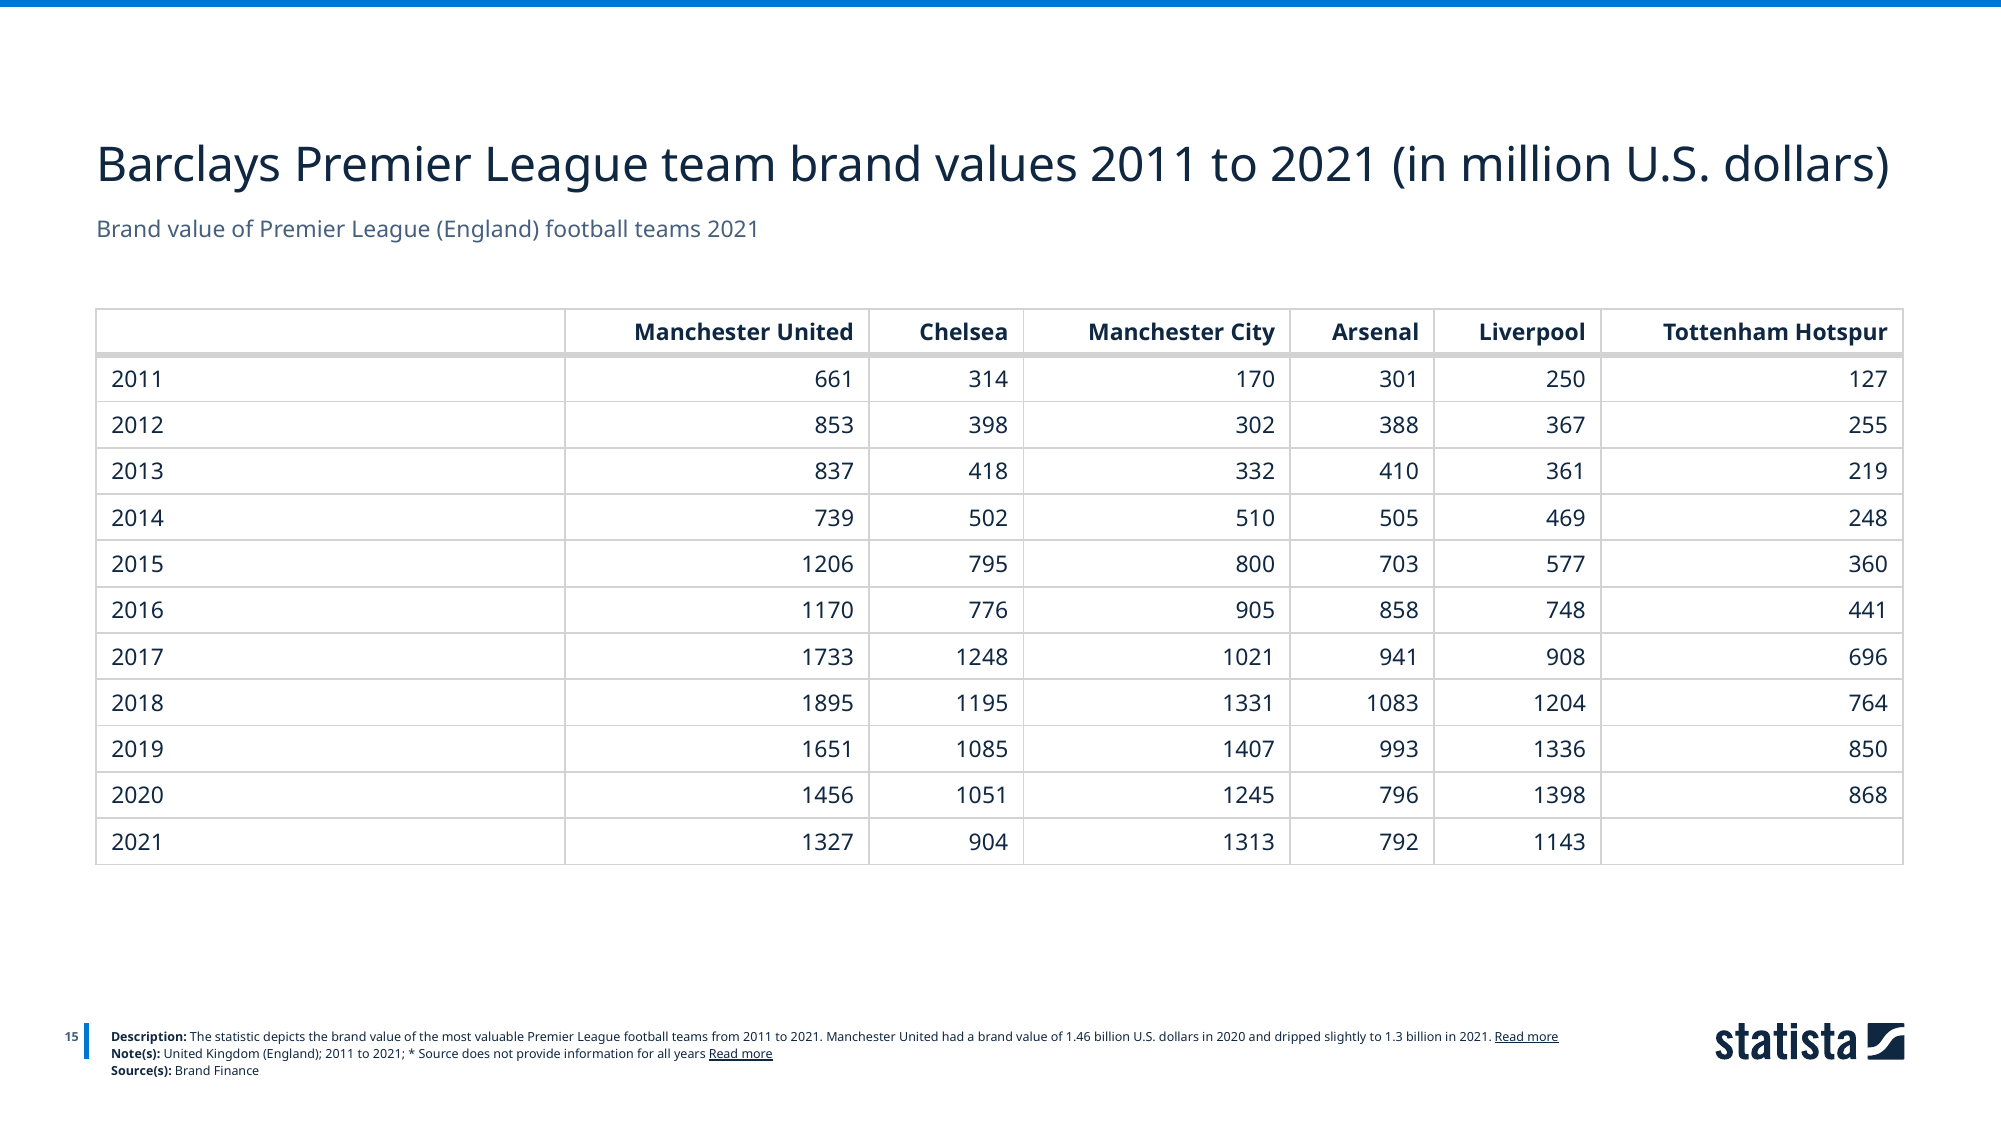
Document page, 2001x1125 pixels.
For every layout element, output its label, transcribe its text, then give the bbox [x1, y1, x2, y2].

table_cell 792 [1291, 819, 1433, 864]
table_cell 1398 [1435, 773, 1600, 817]
table_cell 577 [1435, 541, 1600, 586]
table_cell 795 [870, 541, 1023, 586]
table_cell 505 [1291, 495, 1433, 539]
table_cell [1602, 819, 1902, 864]
table_cell 764 [1602, 680, 1902, 725]
table_cell 2019 [97, 726, 564, 771]
table_cell 993 [1291, 726, 1433, 771]
table_cell 398 [870, 402, 1023, 447]
table_cell 248 [1602, 495, 1902, 539]
table_cell 250 [1435, 358, 1600, 401]
table_cell 2011 [97, 358, 564, 401]
table_cell 2016 [97, 588, 564, 632]
table_cell 301 [1291, 358, 1433, 401]
text_box Description: The statistic depicts the brand value of the most valuable Premier League football teams from 2011 to 2021. Manchester United had a brand value of 1.46 billion U.S. dollars in 2020 and dripped slightly to 1.3 billion in 2021. Read more Note(s): United Kingdom (England); 2011 to 2021; * Source does not provide information for all years Read more Source(s): Brand Finance [94, 1019, 1669, 1110]
table_cell 1407 [1024, 726, 1289, 771]
table_cell 2020 [97, 773, 564, 817]
table_cell 314 [870, 358, 1023, 401]
table_cell 696 [1602, 634, 1902, 678]
table_cell 360 [1602, 541, 1902, 586]
table_cell 1245 [1024, 773, 1289, 817]
text_box [1712, 1019, 1908, 1063]
table_cell 796 [1291, 773, 1433, 817]
table_cell 469 [1435, 495, 1600, 539]
table_cell 1895 [566, 680, 868, 725]
table_cell 1051 [870, 773, 1023, 817]
table_cell 410 [1291, 449, 1433, 493]
table_cell 2017 [97, 634, 564, 678]
text_box [0, 0, 2000, 10]
table_cell 858 [1291, 588, 1433, 632]
table_cell 219 [1602, 449, 1902, 493]
table_cell 661 [566, 358, 868, 401]
table_cell 748 [1435, 588, 1600, 632]
table_header Manchester United [566, 310, 868, 352]
table_cell 255 [1602, 402, 1902, 447]
table_cell 800 [1024, 541, 1289, 586]
table_cell 1143 [1435, 819, 1600, 864]
table_cell 367 [1435, 402, 1600, 447]
table_cell 905 [1024, 588, 1289, 632]
table_cell 850 [1602, 726, 1902, 771]
table_header Tottenham Hotspur [1602, 310, 1902, 352]
table_cell 1204 [1435, 680, 1600, 725]
table_cell 1651 [566, 726, 868, 771]
table_cell 1085 [870, 726, 1023, 771]
table_cell 2014 [97, 495, 564, 539]
table_cell 361 [1435, 449, 1600, 493]
table_cell 868 [1602, 773, 1902, 817]
table_cell 1456 [566, 773, 868, 817]
table_cell 1170 [566, 588, 868, 632]
text_box 15 [0, 1019, 96, 1069]
table_cell 2013 [97, 449, 564, 493]
table_cell 941 [1291, 634, 1433, 678]
table_cell 502 [870, 495, 1023, 539]
text_box [143, 1018, 1465, 1069]
table_cell 853 [566, 402, 868, 447]
table_cell 2018 [97, 680, 564, 725]
table_cell 1336 [1435, 726, 1600, 771]
table_cell 127 [1602, 358, 1902, 401]
text_box Barclays Premier League team brand values 2011 to 2021 (in million U.S. dollars) [79, 68, 1920, 200]
table_cell 332 [1024, 449, 1289, 493]
table_header Manchester City [1024, 310, 1289, 352]
table_cell 1327 [566, 819, 868, 864]
table_cell 1021 [1024, 634, 1289, 678]
table_cell 908 [1435, 634, 1600, 678]
table_cell 418 [870, 449, 1023, 493]
table_cell 1331 [1024, 680, 1289, 725]
table_cell 1733 [566, 634, 868, 678]
table_cell 1313 [1024, 819, 1289, 864]
table_header [97, 310, 564, 352]
table_cell 1206 [566, 541, 868, 586]
text_box Brand value of Premier League (England) football teams 2021 [79, 205, 1920, 260]
table_cell 2015 [97, 541, 564, 586]
table_cell 2021 [97, 819, 564, 864]
table_cell 1248 [870, 634, 1023, 678]
table_cell 703 [1291, 541, 1433, 586]
table_cell 739 [566, 495, 868, 539]
table_cell 388 [1291, 402, 1433, 447]
table_header Chelsea [870, 310, 1023, 352]
table_cell 837 [566, 449, 868, 493]
table_header Liverpool [1435, 310, 1600, 352]
table_cell 1195 [870, 680, 1023, 725]
table_cell 776 [870, 588, 1023, 632]
table_cell 441 [1602, 588, 1902, 632]
table_cell 510 [1024, 495, 1289, 539]
table_cell 302 [1024, 402, 1289, 447]
table_cell 1083 [1291, 680, 1433, 725]
table_cell 2012 [97, 402, 564, 447]
table_cell 904 [870, 819, 1023, 864]
table_header Arsenal [1291, 310, 1433, 352]
table_cell 170 [1024, 358, 1289, 401]
